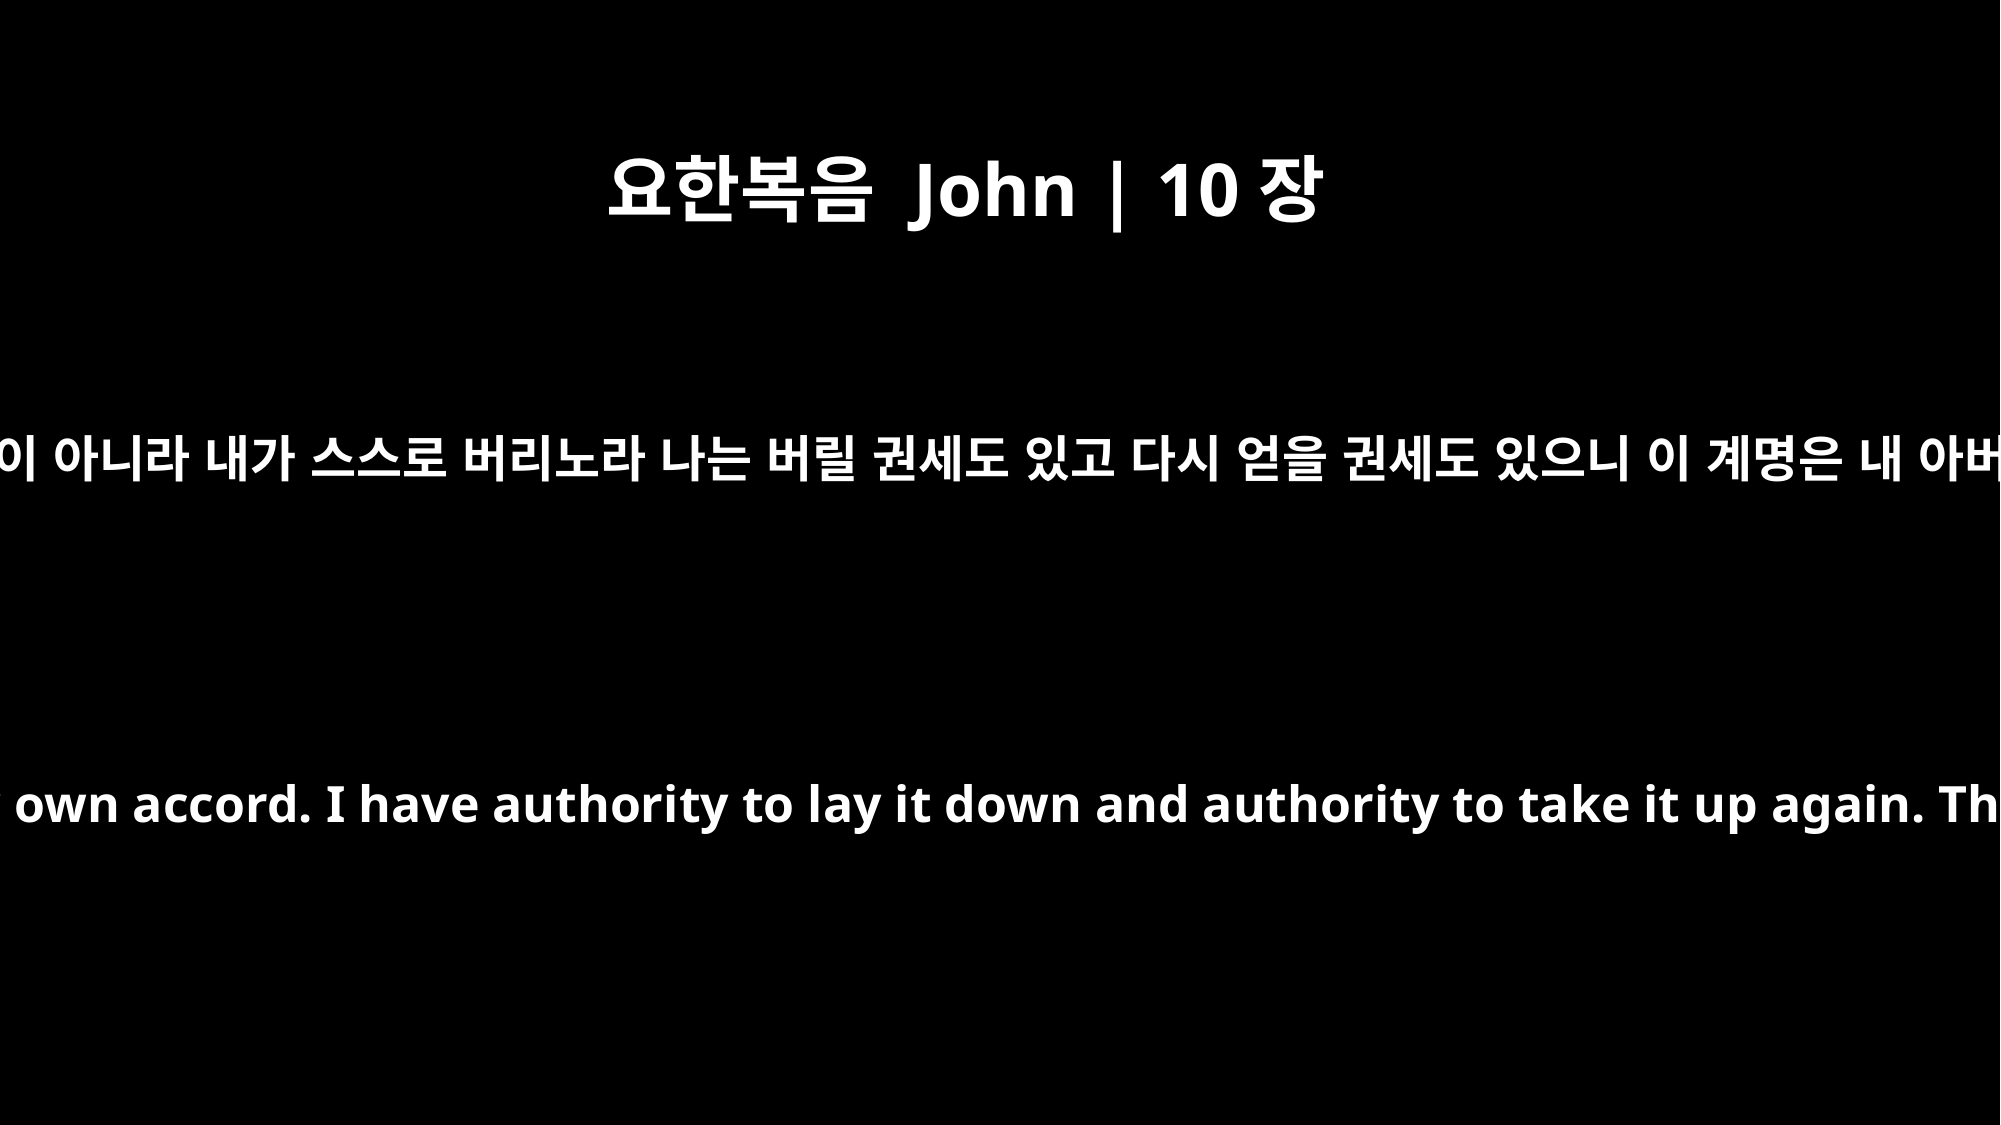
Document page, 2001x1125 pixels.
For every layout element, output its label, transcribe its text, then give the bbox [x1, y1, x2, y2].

text_box No one takes it from me, but I lay it down of my own accord. I have authority to lay it down and authority to take it up again. This command I received from my Father." [0, 764, 2000, 840]
text_box 18 이를 내게서 빼앗는 자가 있는 것이 아니라 내가 스스로 버리노라 나는 버릴 권세도 있고 다시 얻을 권세도 있으니 이 계명은 내 아버지에게서 받았노라 하시니라 [0, 359, 2000, 495]
text_box 요한복음 John | 10장 [591, 136, 1341, 239]
